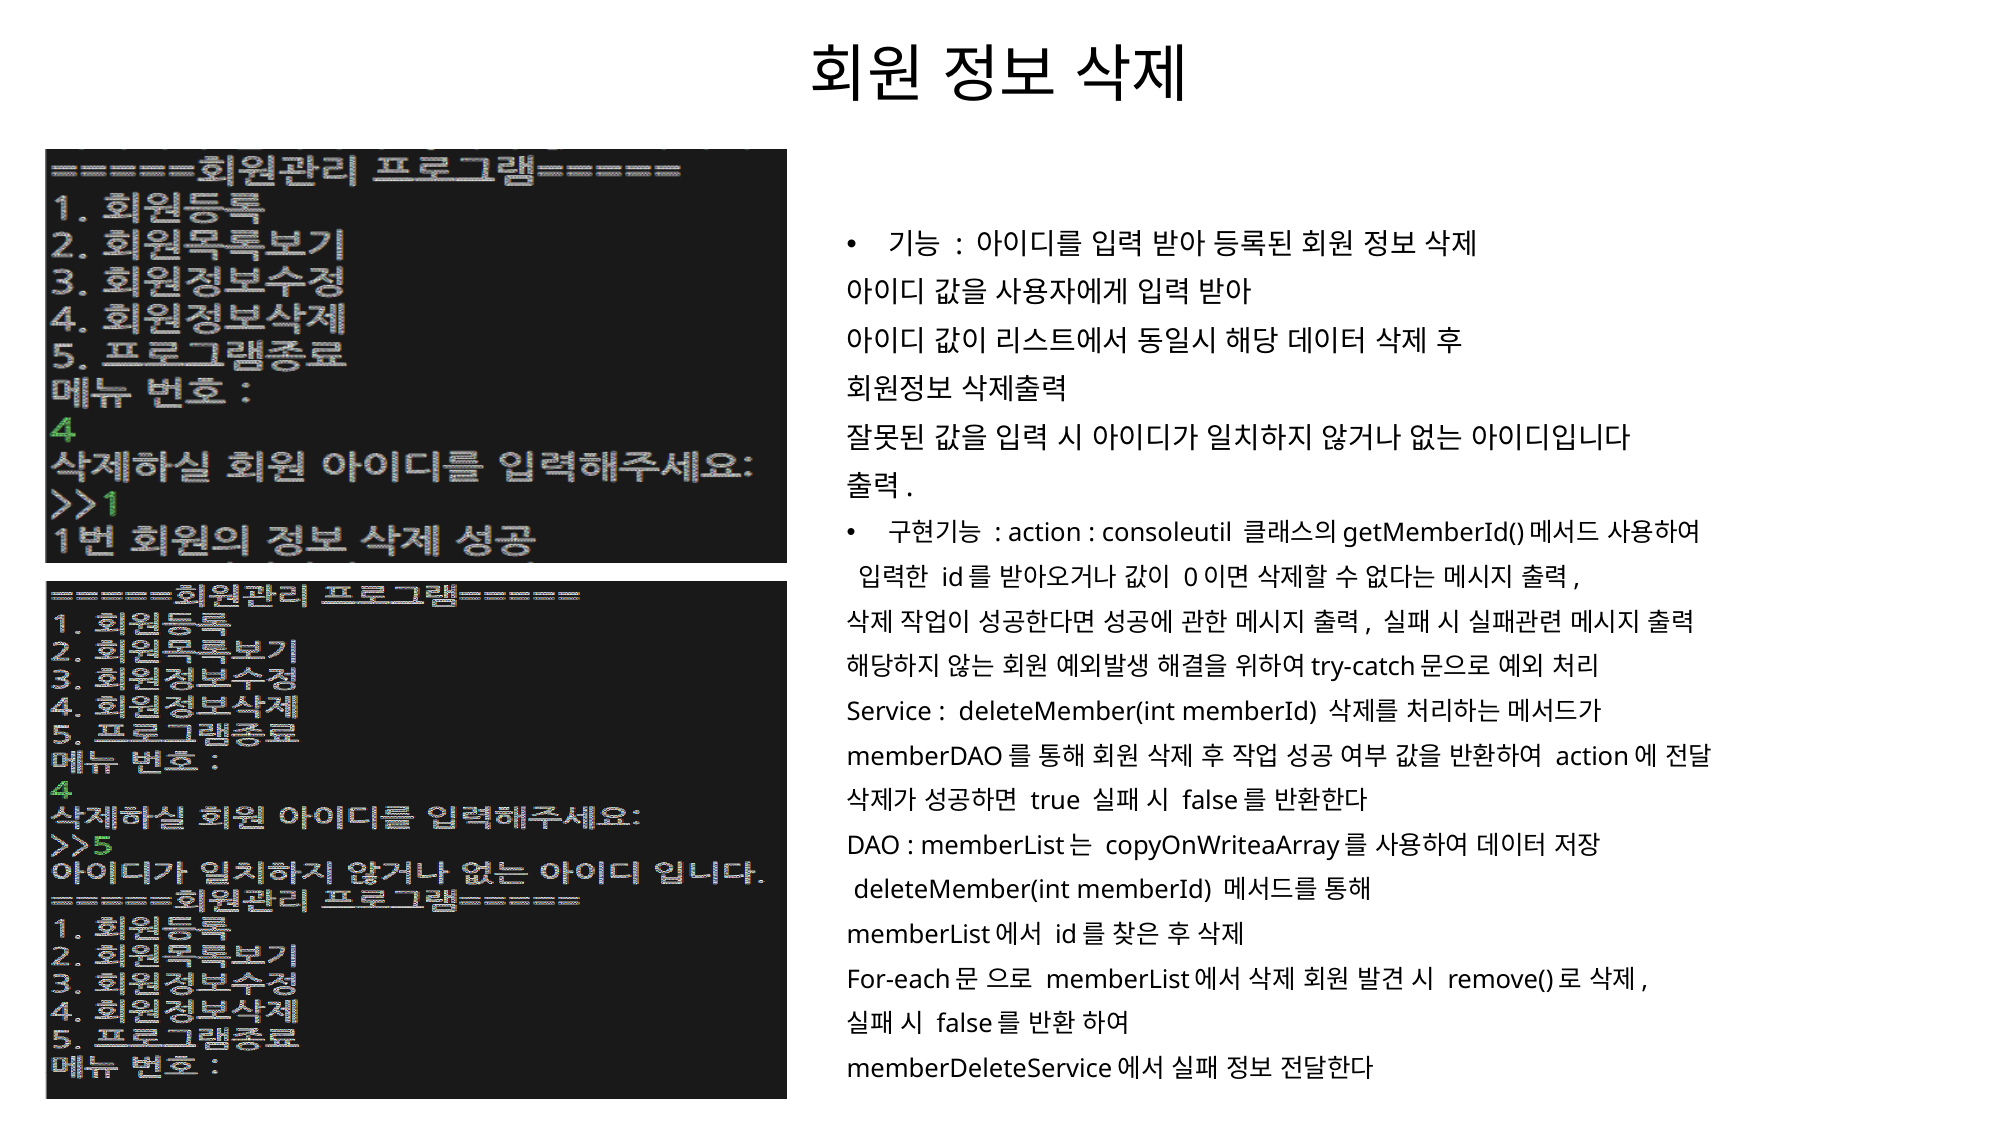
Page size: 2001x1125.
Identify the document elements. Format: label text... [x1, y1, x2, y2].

picture [45, 149, 787, 563]
picture [45, 581, 787, 1099]
subtitle 기능 : 아이디를 입력 받아 등록된 회원 정보 삭제 아이디 값을 사용자에게 입력 받아 아이디 값이 리스트에서 동일시 해당 데이터 삭제 후 회원정보 삭제출력 잘못된 값을 입력 시 아이디가 일치하지 않거나 없는 아이디입니다 출력. 구현기능 : action : consoleutil 클래스의getMemberId()메서드 사용하여 입력한 id를 받아오거나 값이 0이면 삭제할 수 없다는 메시지 출력, 삭제 작업이 성공한다면 성공에 관한 메시지 출력, 실패 시 실패관련 메시지 출력 해당하지 않는 회원 예외발생 해결을 위하여try-catch문으로 예외 처리 Service : deleteMember(int memberId) 삭제를 처리하는 메서드가 memberDAO를 통해 회원 삭제 후 작업 성공 여부 값을 반환하여 action에 전달 삭제가 성공하면 true 실패 시 false를 반환한다 DAO : memberList는 copyOnWriteaArray를 사용하여 데이터 저장 deleteMember(int memberId) 메서드를 통해 memberList에서 id를 찾은 후 삭제 For-each문 으로 memberList에서 삭제 회원 발견 시 remove()로 삭제, 실패 시 false를 반환 하여 memberDeleteService에서 실패 정보 전달한다 [831, 169, 1970, 1099]
text_box 회원 정보 삭제 [29, 26, 1970, 117]
